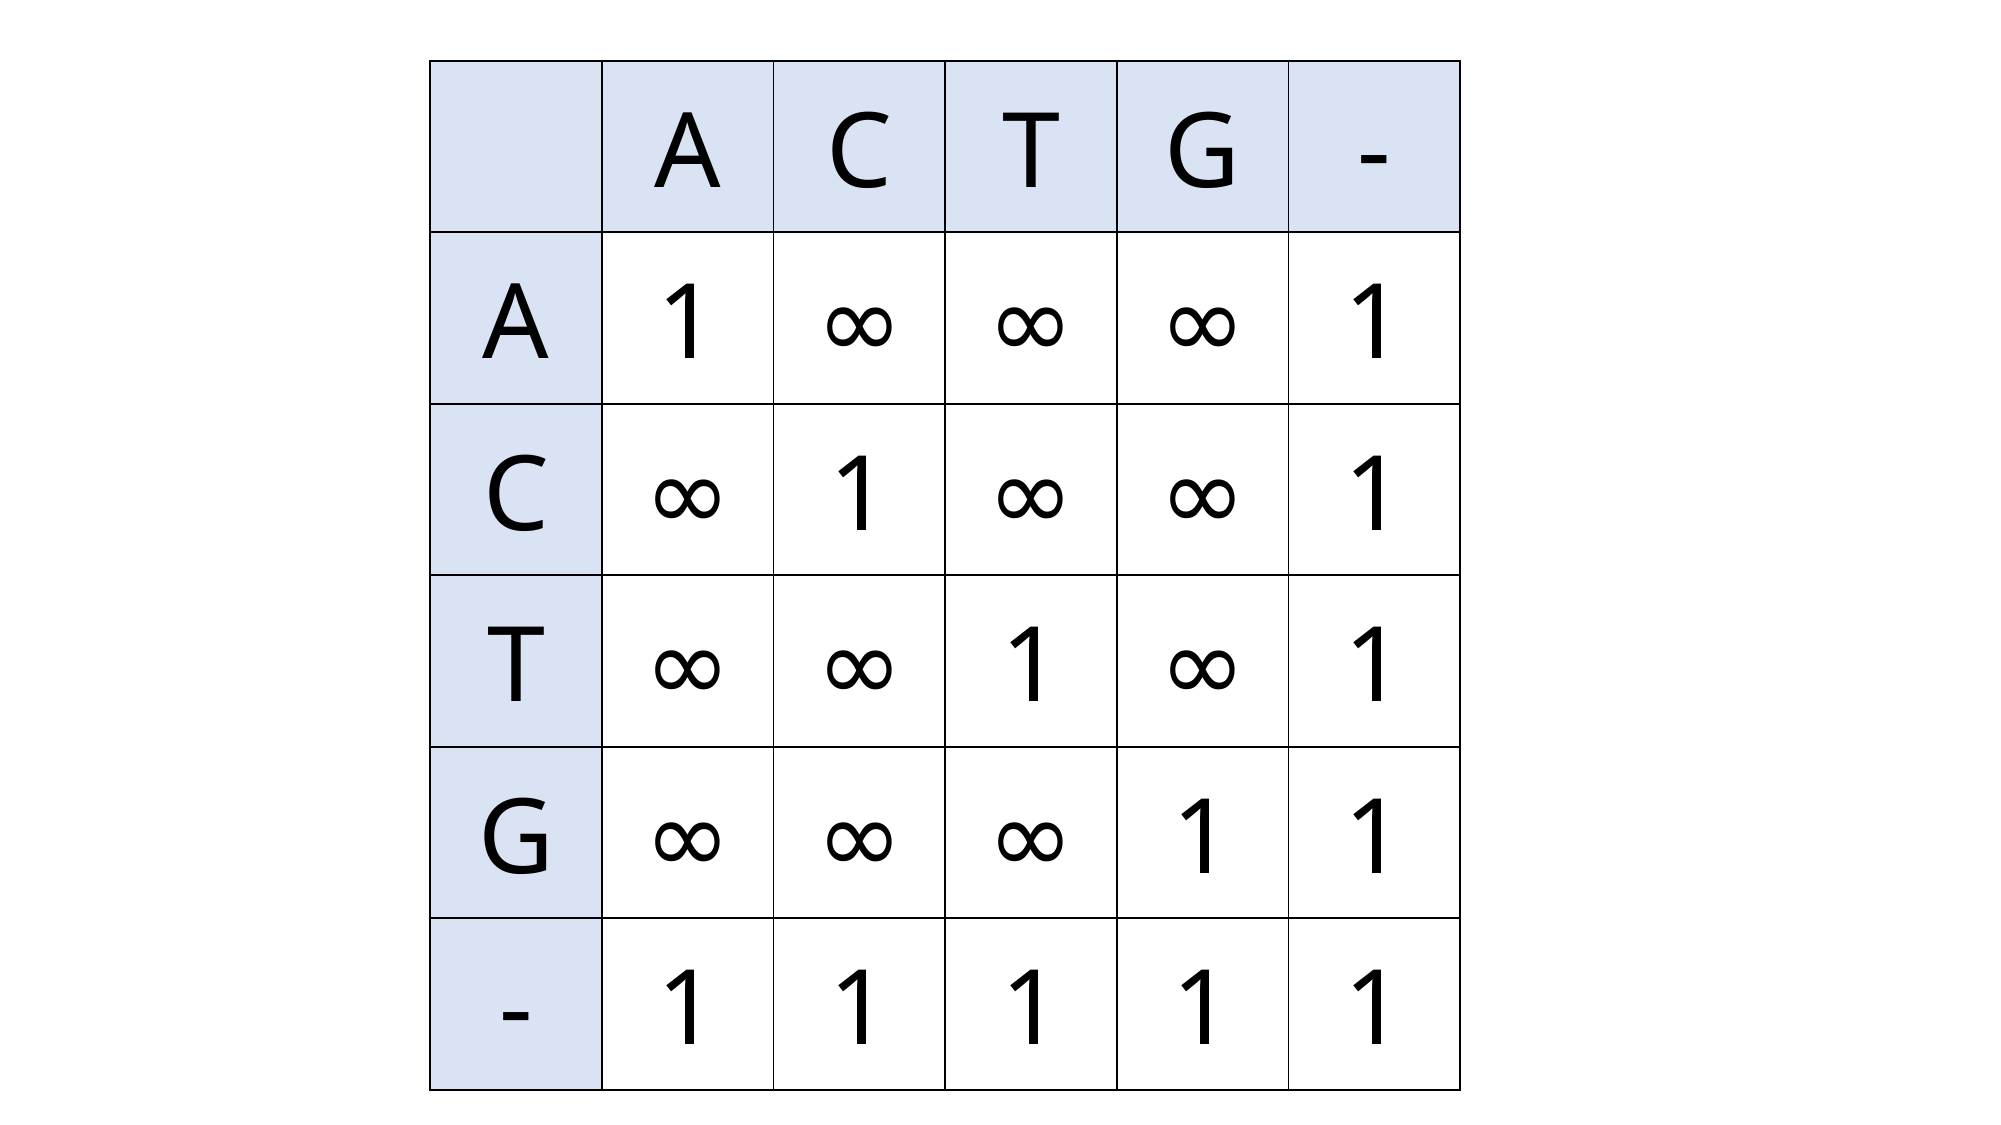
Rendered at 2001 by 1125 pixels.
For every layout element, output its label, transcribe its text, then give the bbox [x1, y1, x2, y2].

table_cell - [431, 919, 601, 1089]
table_cell ∞ [1118, 576, 1288, 746]
table_cell 1 [1289, 405, 1459, 574]
table_header A [603, 62, 773, 231]
table_cell 1 [1118, 748, 1288, 917]
table_cell ∞ [946, 748, 1116, 917]
table_header G [1118, 62, 1288, 231]
table_cell ∞ [774, 748, 944, 917]
table_header - [1289, 62, 1459, 231]
table_cell ∞ [603, 576, 773, 746]
table_cell T [431, 576, 601, 746]
table_cell G [431, 748, 601, 917]
table_cell ∞ [774, 576, 944, 746]
table_cell ∞ [946, 405, 1116, 574]
table_cell ∞ [946, 233, 1116, 403]
table_header T [946, 62, 1116, 231]
table_cell 1 [1289, 919, 1459, 1089]
table_cell 1 [1289, 233, 1459, 403]
table_cell ∞ [603, 748, 773, 917]
table_cell 1 [1289, 748, 1459, 917]
table_cell 1 [603, 919, 773, 1089]
table_cell 1 [774, 919, 944, 1089]
table_header [431, 62, 601, 231]
table_cell 1 [946, 919, 1116, 1089]
table_header C [774, 62, 944, 231]
table_cell ∞ [1118, 405, 1288, 574]
table_cell 1 [1118, 919, 1288, 1089]
table_cell 1 [603, 233, 773, 403]
table_cell A [431, 233, 601, 403]
table_cell ∞ [1118, 233, 1288, 403]
table_cell 1 [774, 405, 944, 574]
table_cell C [431, 405, 601, 574]
table_cell 1 [1289, 576, 1459, 746]
table_cell ∞ [774, 233, 944, 403]
table_cell ∞ [603, 405, 773, 574]
table_cell 1 [946, 576, 1116, 746]
